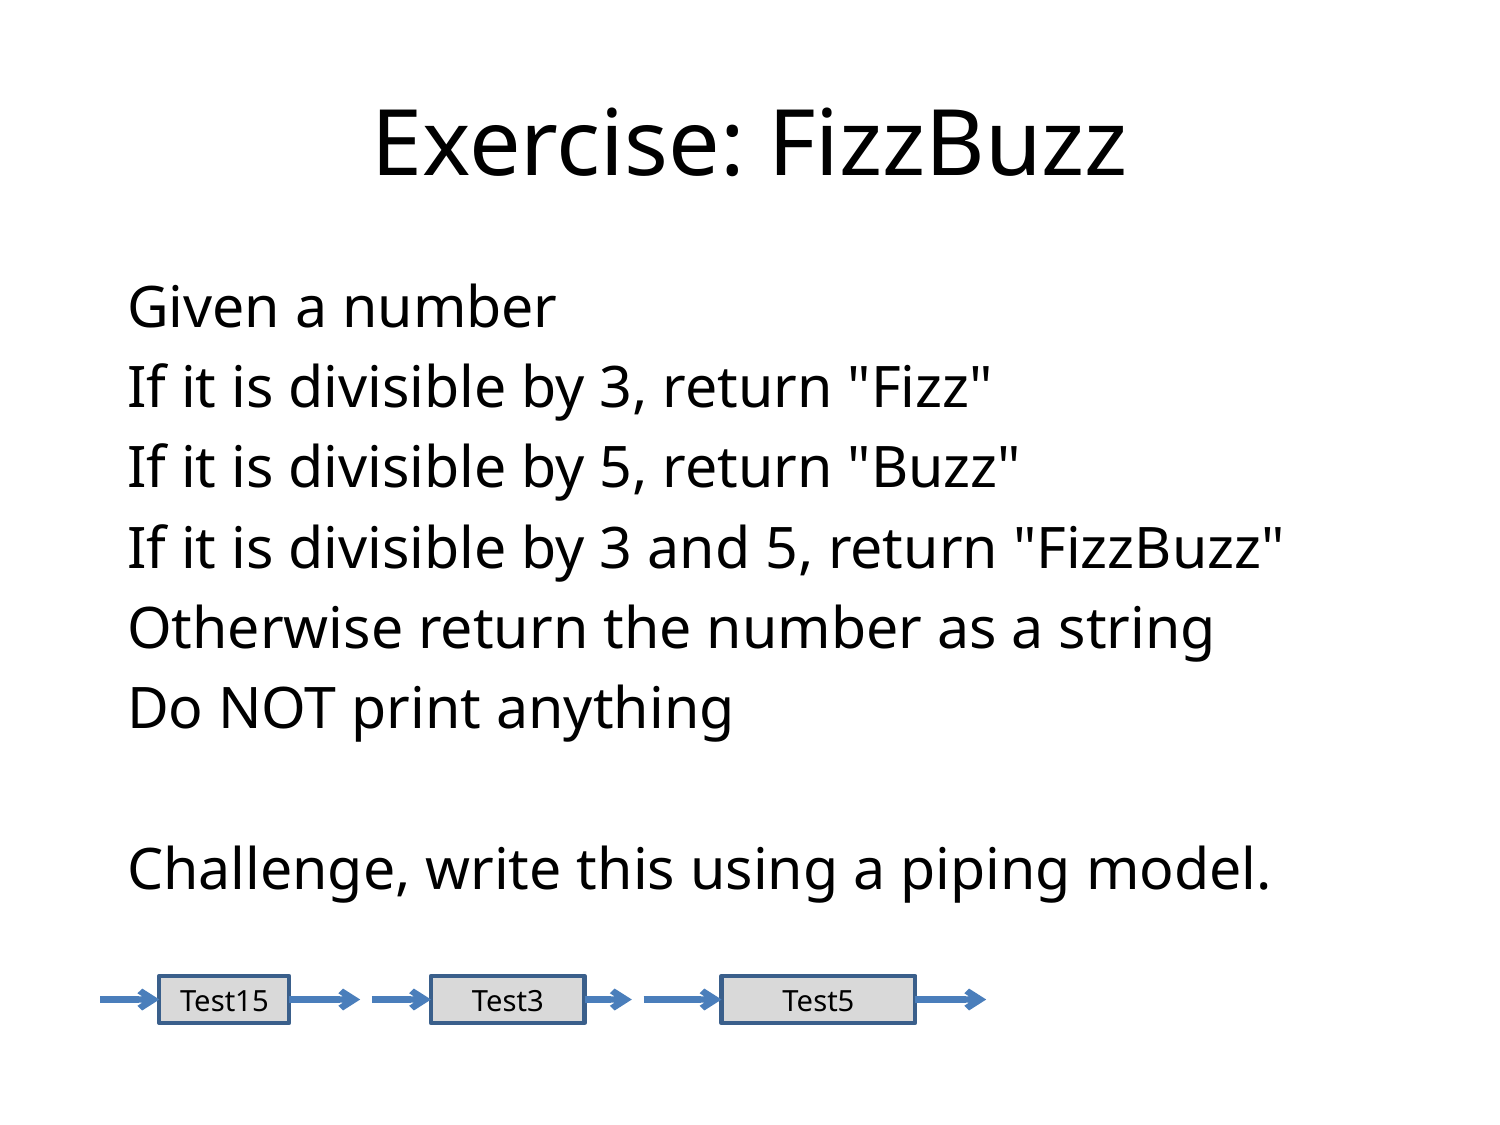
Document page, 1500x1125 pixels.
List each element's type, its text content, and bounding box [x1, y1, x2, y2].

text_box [643, 975, 987, 1024]
title Exercise: FizzBuzz [75, 45, 1425, 233]
list Given a number If it is divisible by 3, return "Fizz" If it is divisible by 5, return "Buzz" If it is divisible by 3 and 5, return "FizzBuzz" Otherwise return the number as a string Do NOT print anything Challenge, write this using a piping model. [112, 262, 1350, 1005]
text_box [100, 975, 361, 1024]
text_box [371, 975, 632, 1024]
